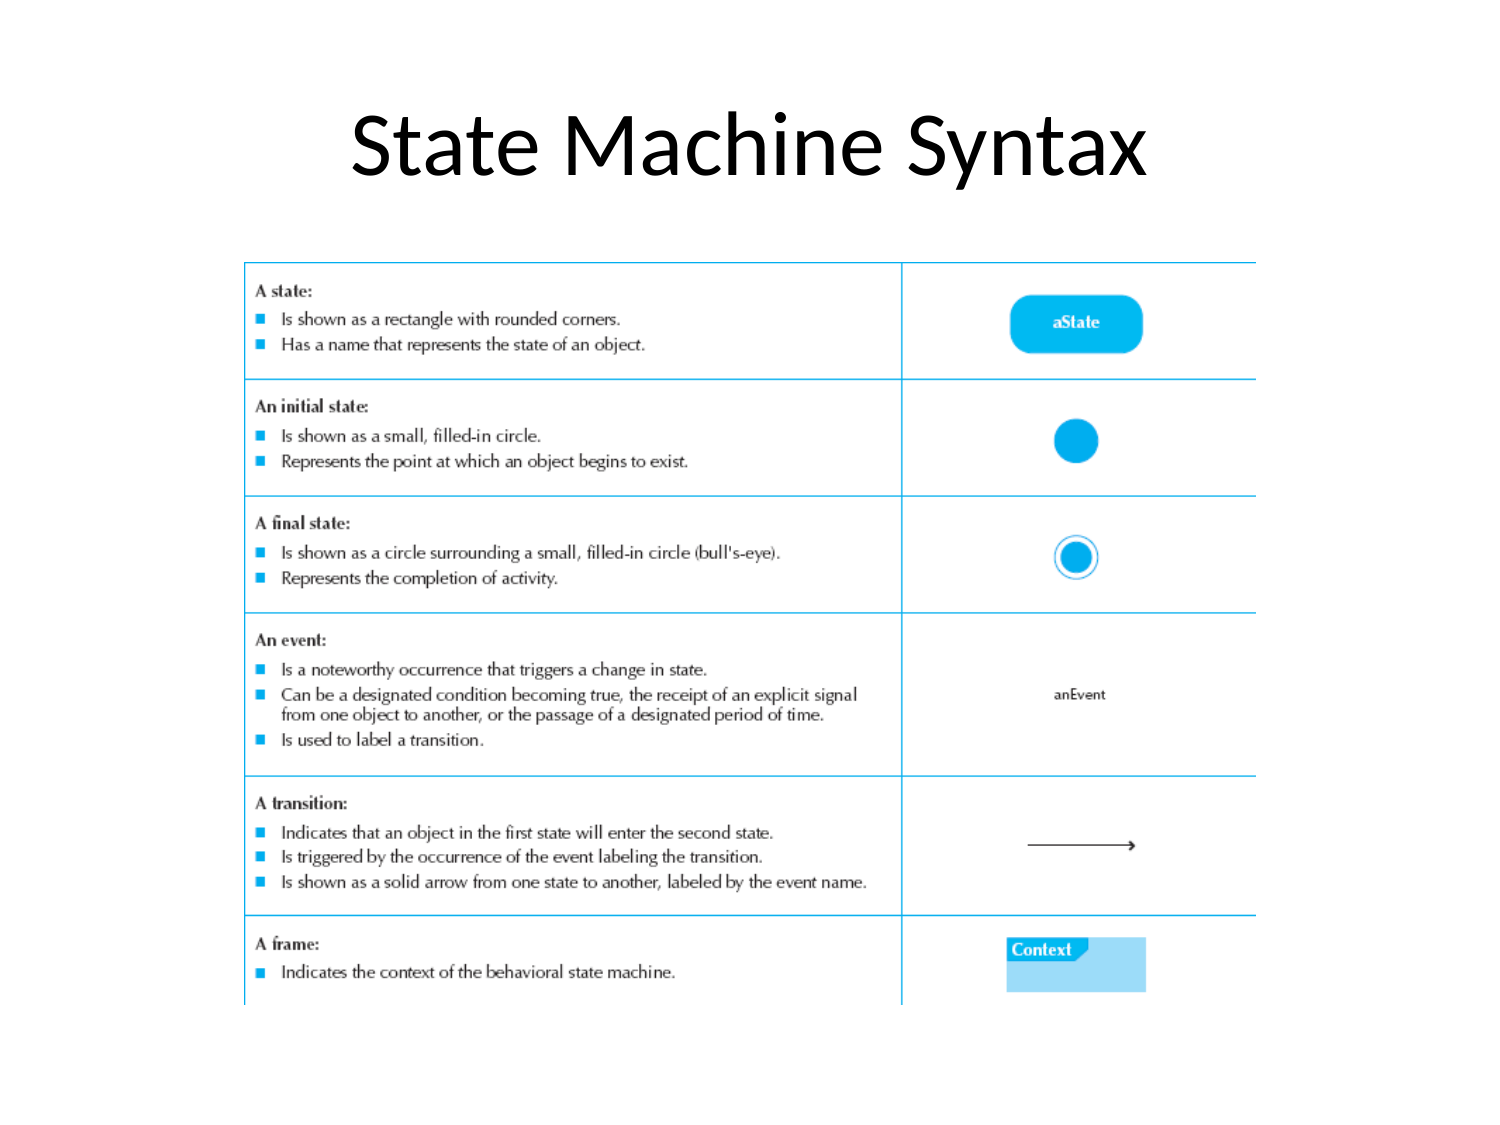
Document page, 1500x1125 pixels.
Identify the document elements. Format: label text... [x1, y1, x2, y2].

title State Machine Syntax [75, 45, 1425, 233]
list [244, 262, 1256, 1006]
